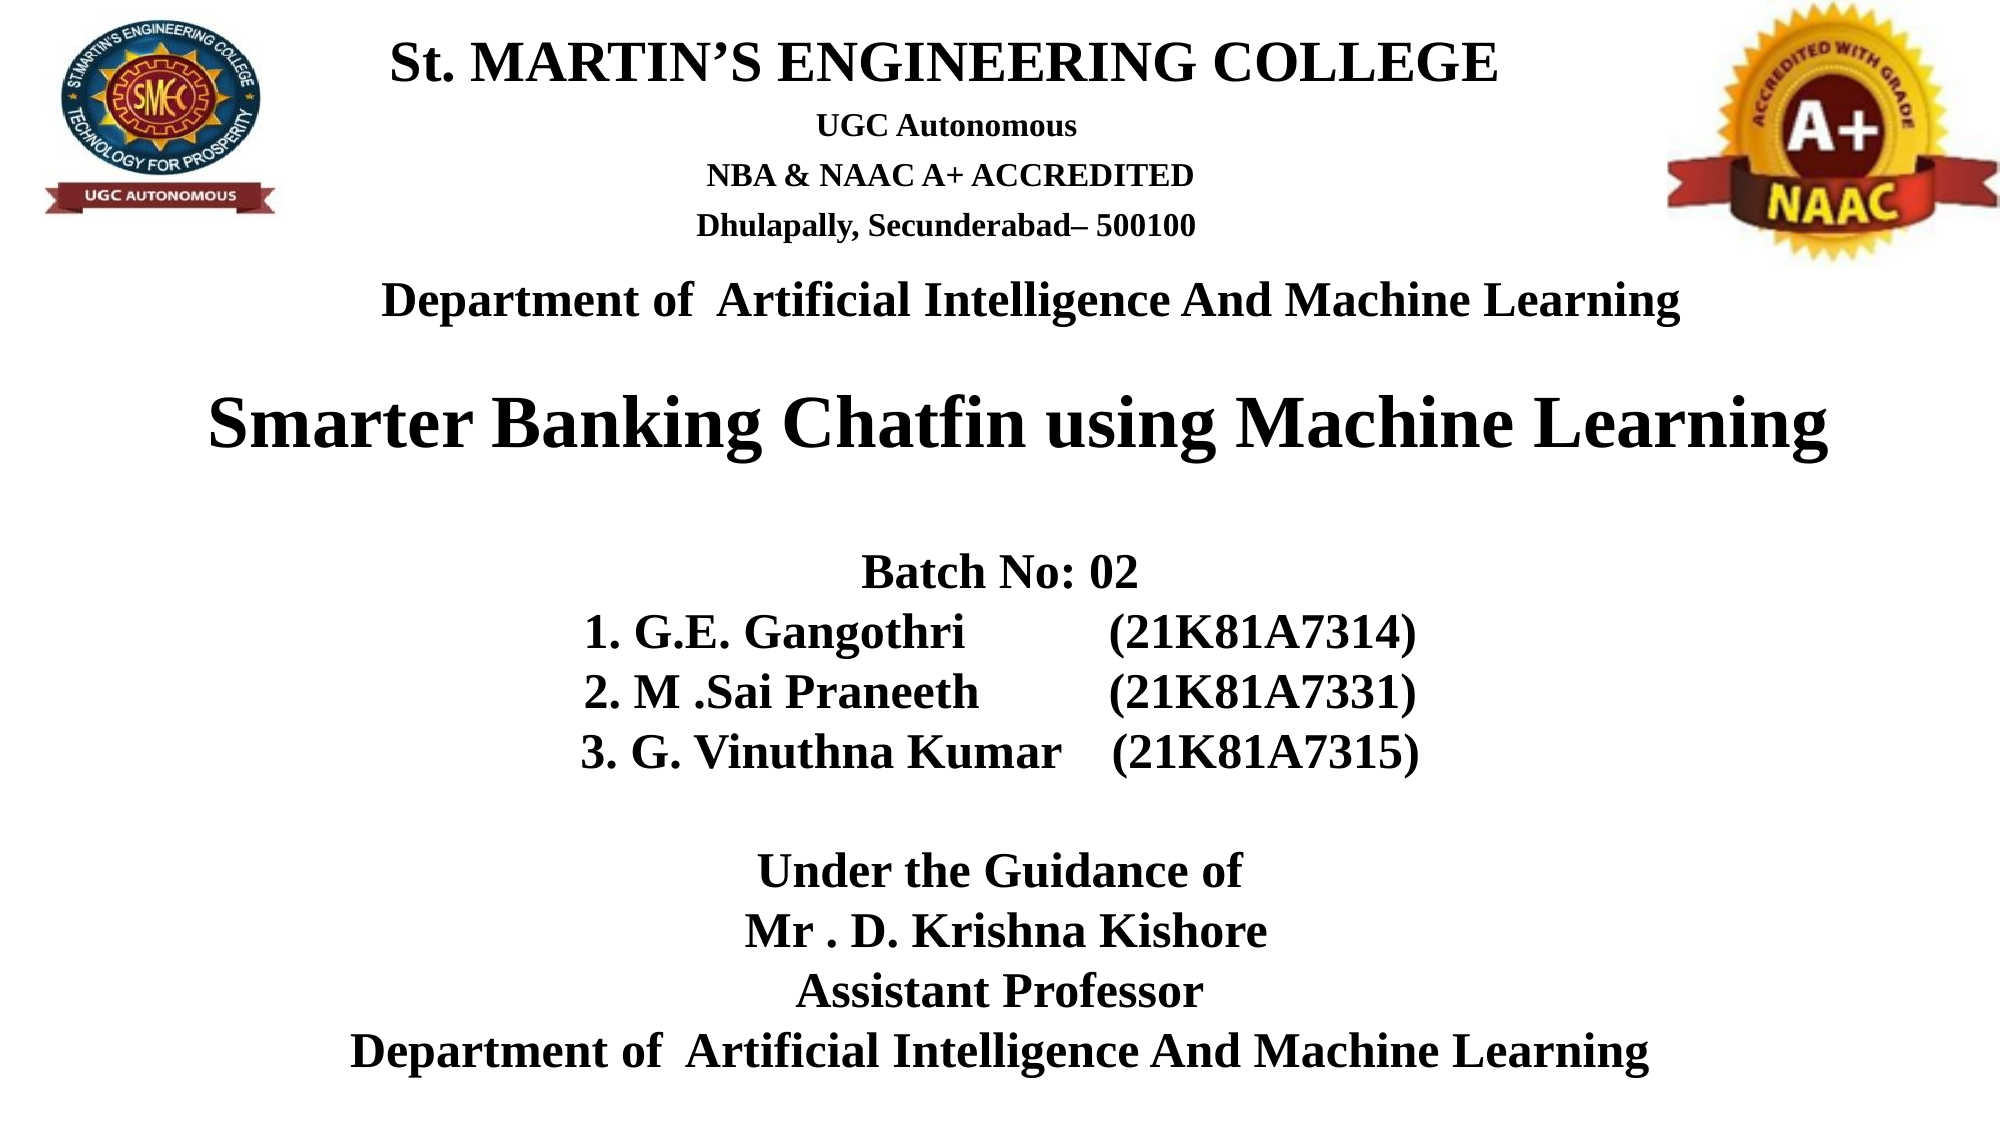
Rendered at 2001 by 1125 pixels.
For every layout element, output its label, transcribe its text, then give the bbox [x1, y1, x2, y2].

text_box Department of Artificial Intelligence And Machine Learning [0, 259, 2000, 334]
text_box Batch No: 02 1. G.E. Gangothri (21K81A7314) 2. M .Sai Praneeth (21K81A7331) 3. G. Vinuthna Kumar (21K81A7315) [472, 530, 1529, 786]
picture [44, 15, 284, 219]
picture [1666, 0, 2000, 268]
text_box Under the Guidance of Mr . D. Krishna Kishore Assistant Professor Department of Artificial Intelligence And Machine Learning [0, 830, 2000, 1086]
text_box Smarter Banking Chatfin using Machine Learning [0, 374, 2000, 491]
text_box St. MARTIN’S ENGINEERING COLLEGE UGC Autonomous NBA & NAAC A+ ACCREDITED Dhulapally, Secunderabad– 500100 [364, 15, 1529, 251]
